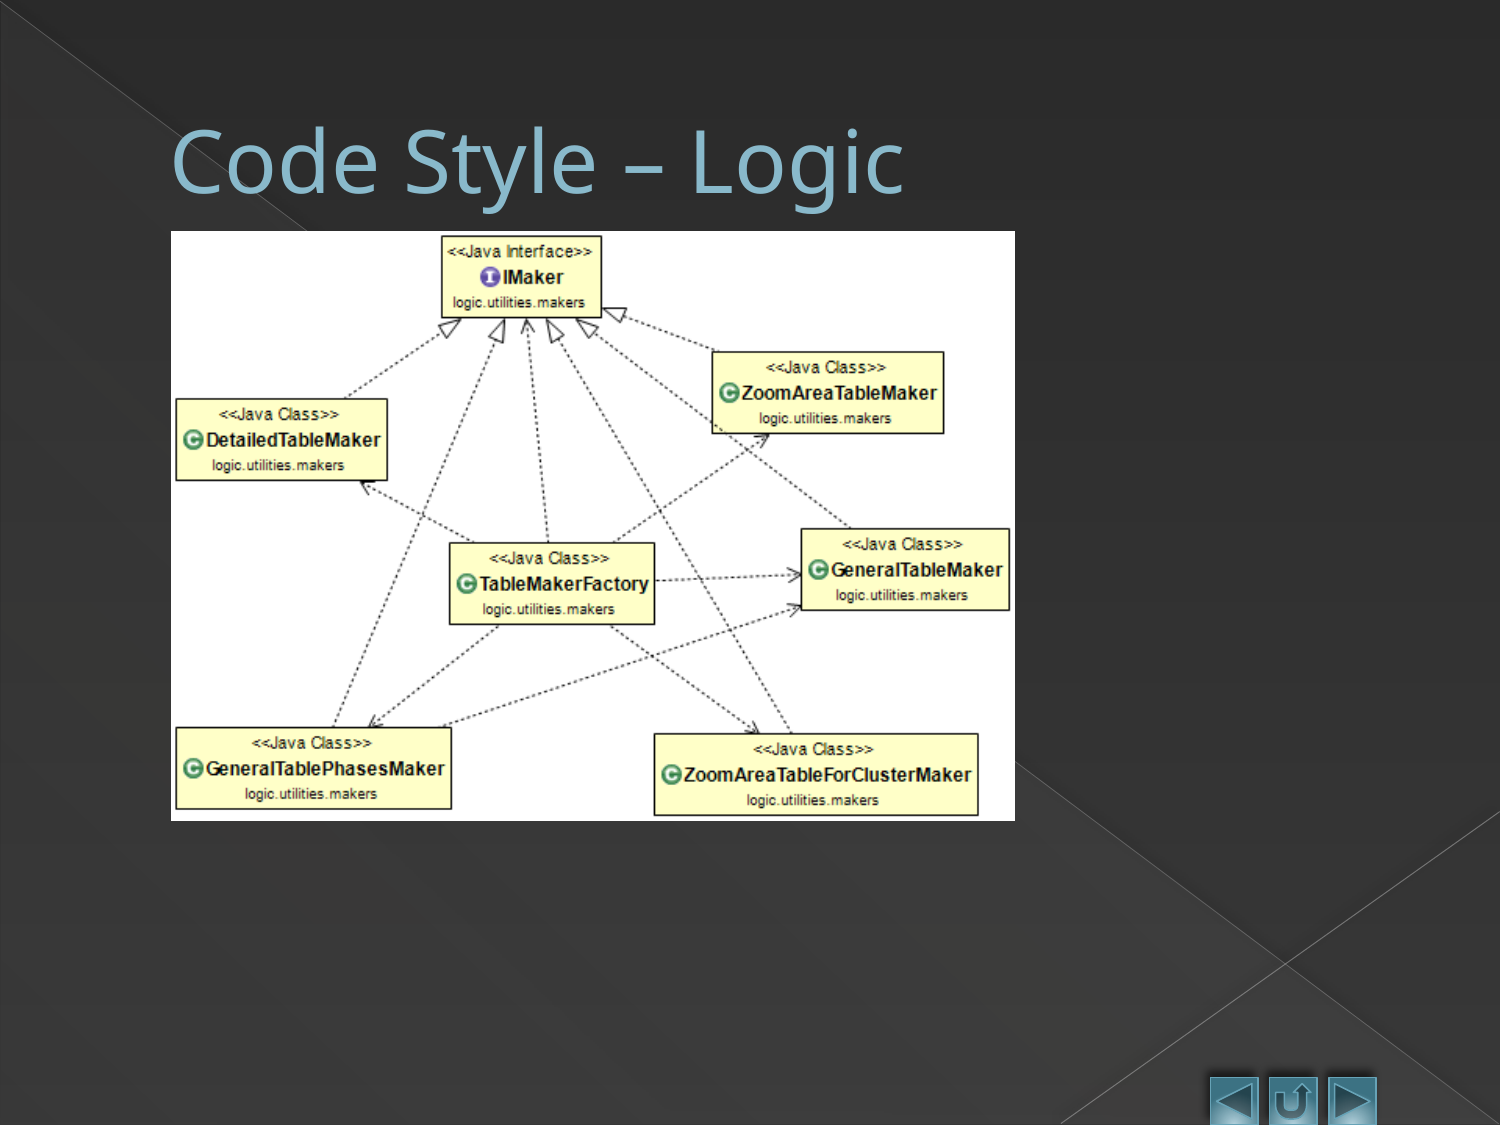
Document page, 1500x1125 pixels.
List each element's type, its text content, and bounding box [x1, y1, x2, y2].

title Code Style – Logic [75, 43, 1425, 274]
text_box [1328, 1077, 1377, 1125]
text_box [1269, 1077, 1318, 1125]
picture [170, 231, 1016, 822]
text_box [1210, 1077, 1259, 1125]
